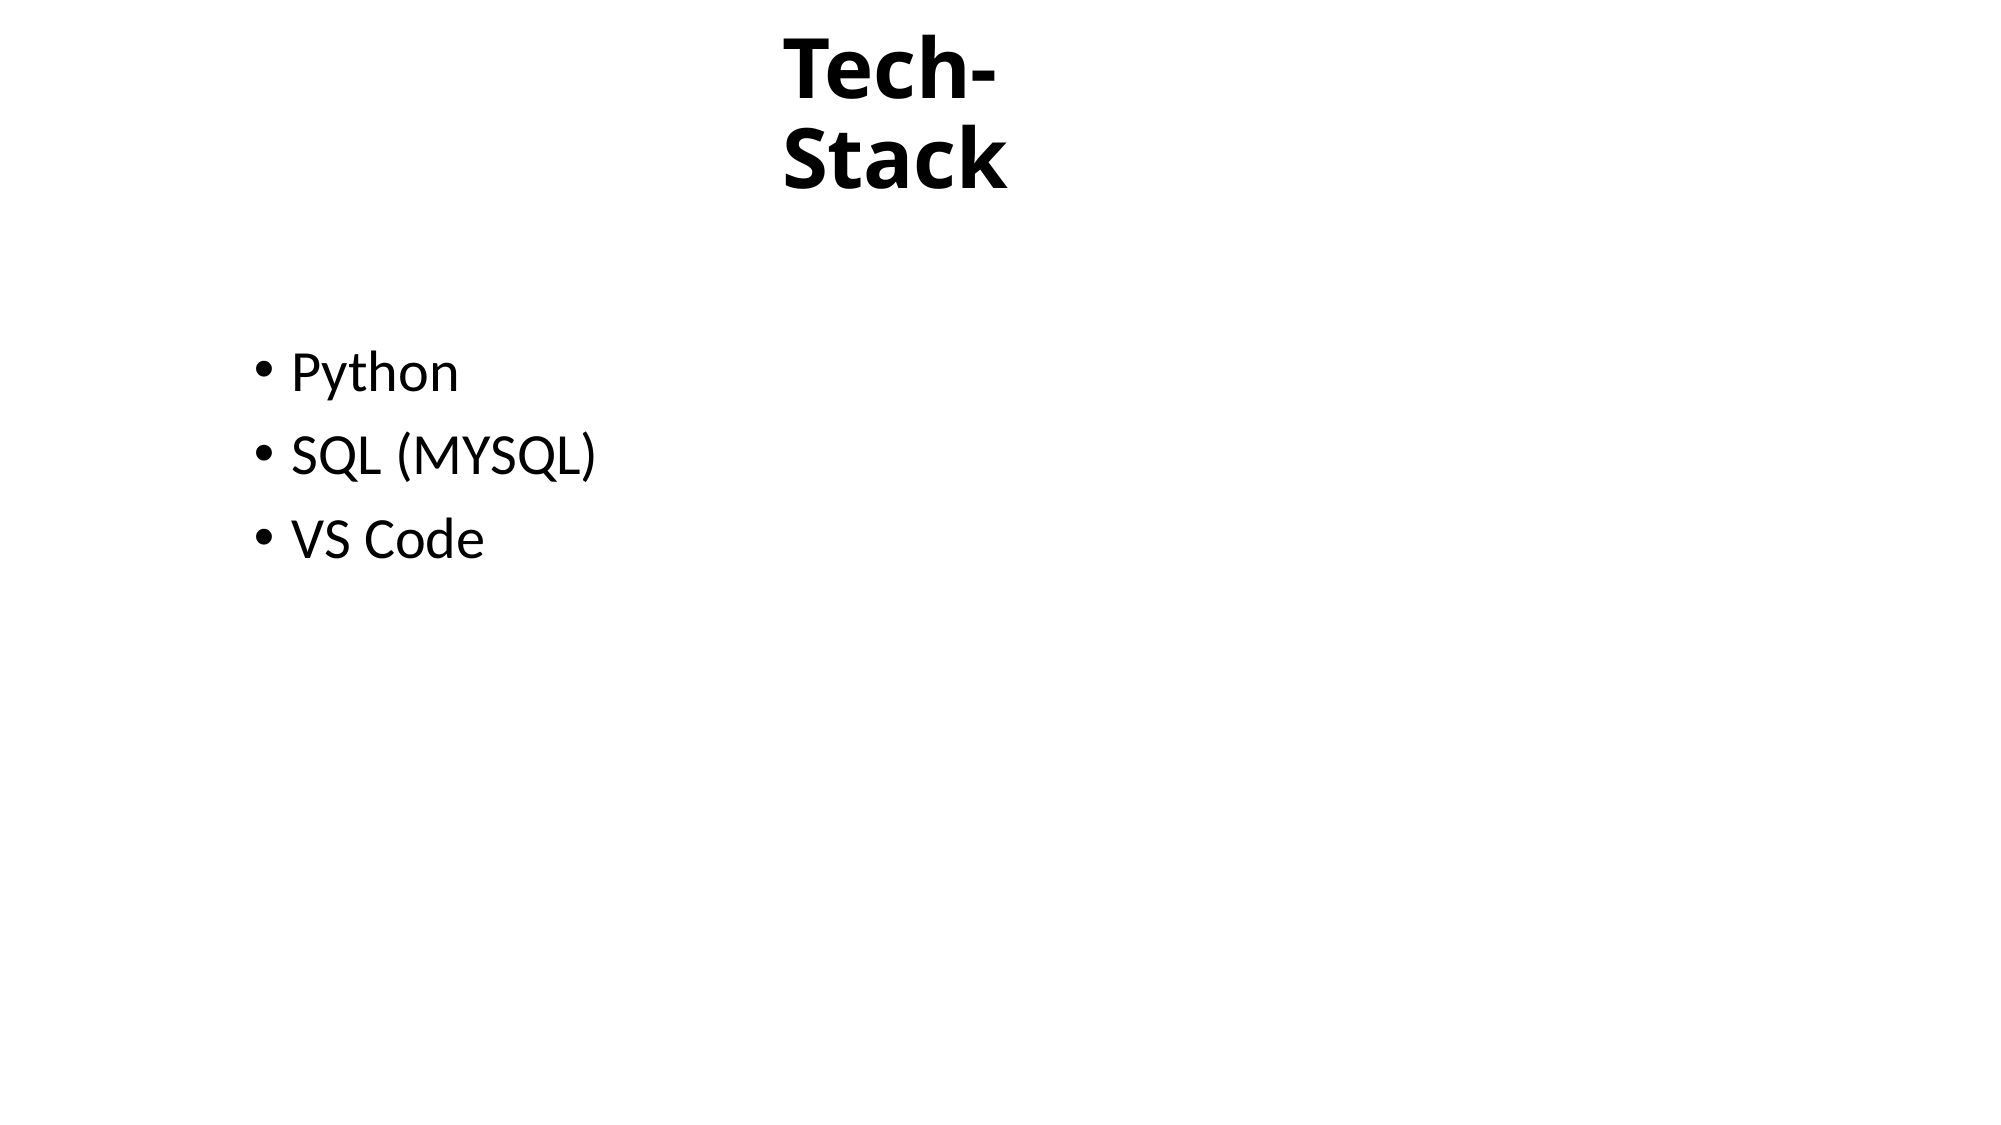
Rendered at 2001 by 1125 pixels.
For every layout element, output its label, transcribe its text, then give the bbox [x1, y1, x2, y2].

list Python SQL (MYSQL) VS Code [238, 333, 1964, 1048]
title Tech-Stack [767, 63, 1232, 281]
